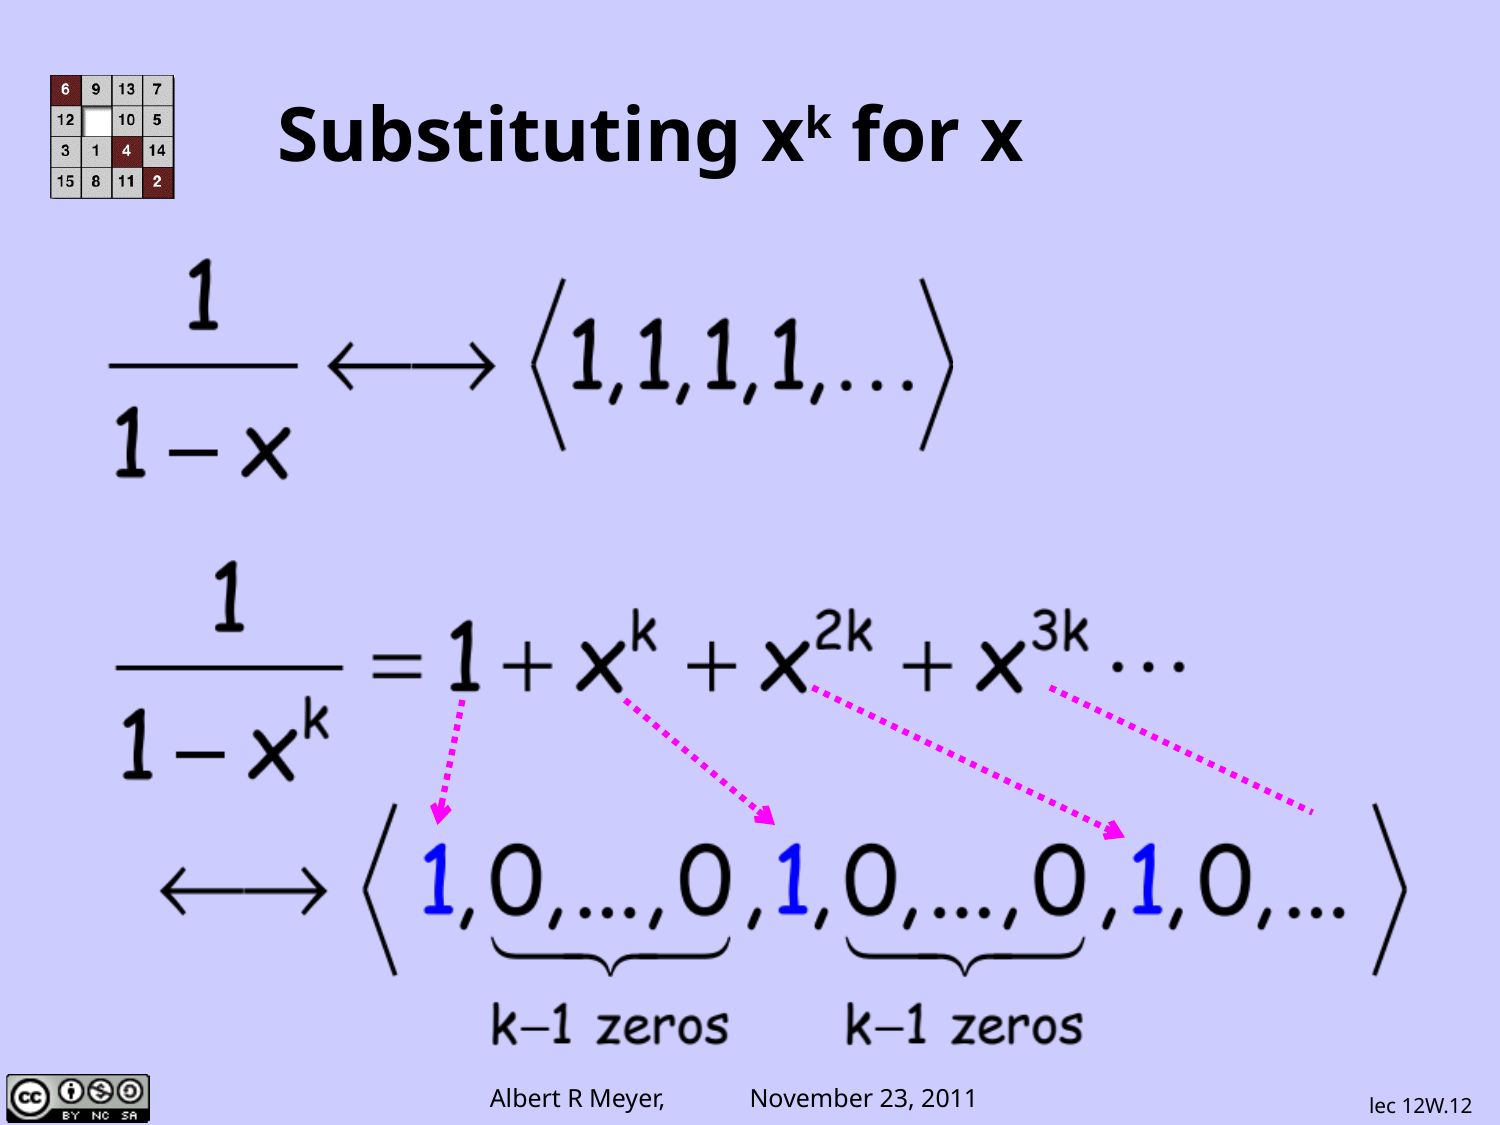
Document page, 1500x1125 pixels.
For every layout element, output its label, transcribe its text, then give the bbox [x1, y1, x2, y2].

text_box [437, 687, 1313, 838]
title Substituting xk for x [262, 37, 1500, 226]
picture [50, 75, 175, 199]
picture [6, 1074, 150, 1123]
slide_number lec 12W.12 [1049, 1084, 1488, 1125]
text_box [104, 222, 954, 482]
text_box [155, 798, 1409, 1048]
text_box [112, 524, 1472, 784]
